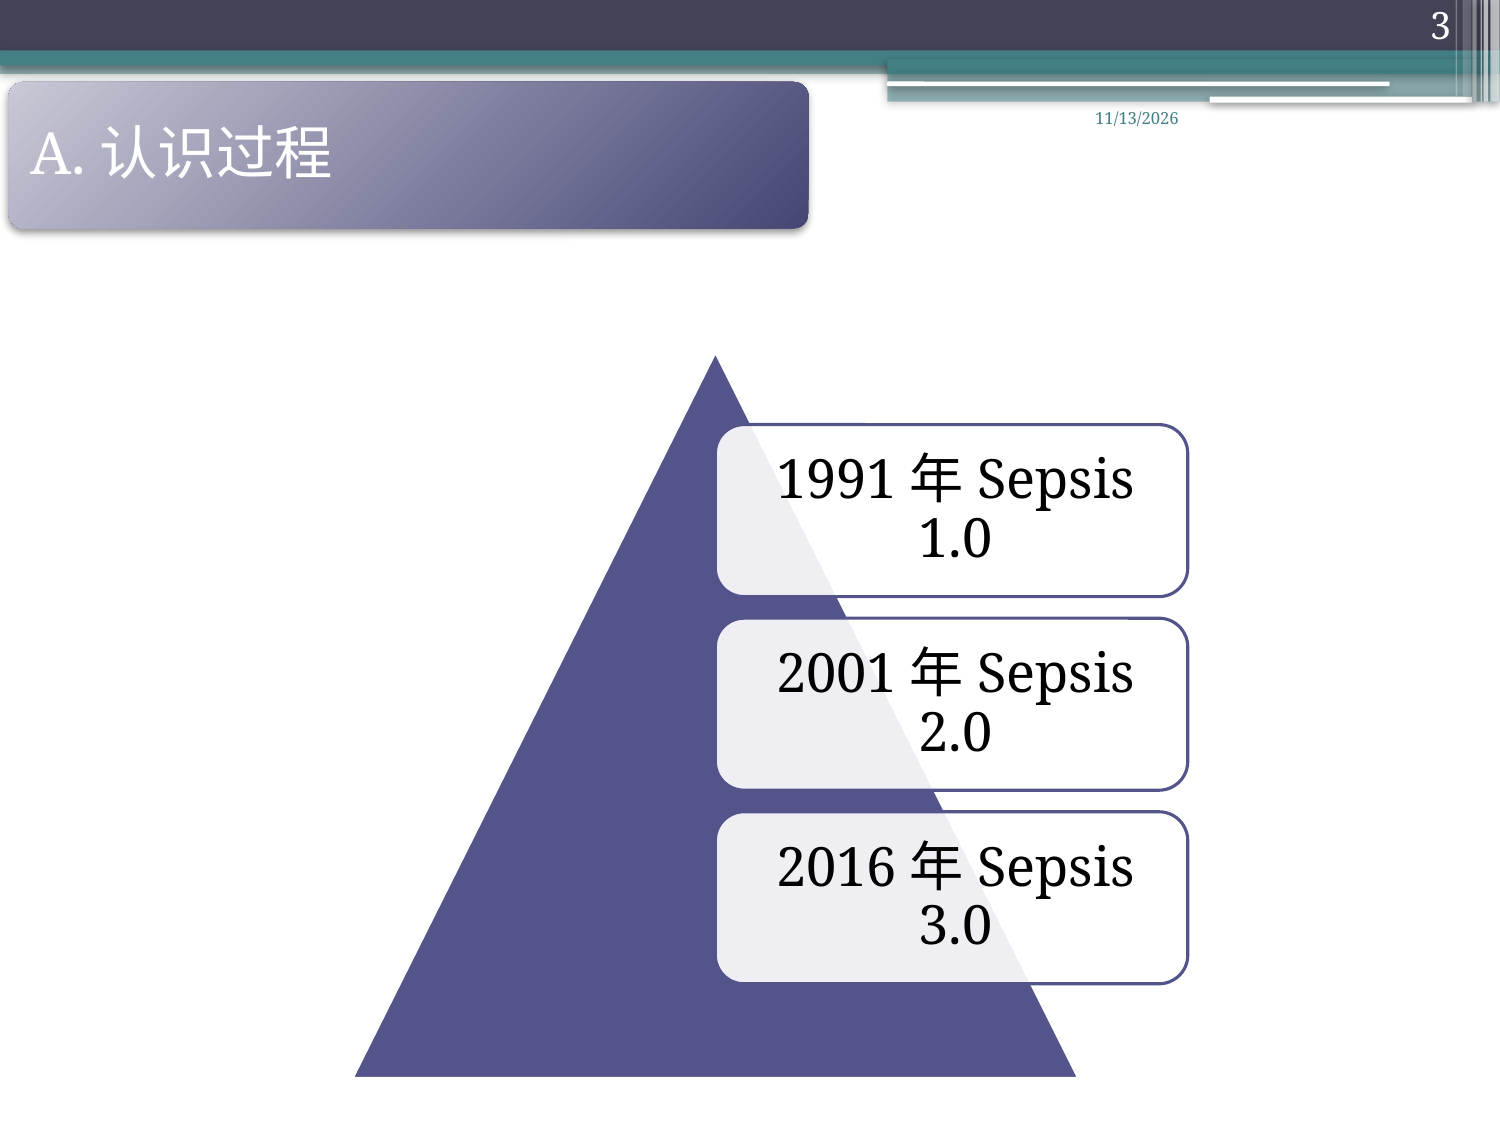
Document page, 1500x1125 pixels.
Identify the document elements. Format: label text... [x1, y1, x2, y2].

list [74, 351, 1466, 1079]
slide_number 3 [1341, 0, 1466, 61]
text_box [8, 81, 809, 229]
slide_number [1080, 100, 1238, 176]
